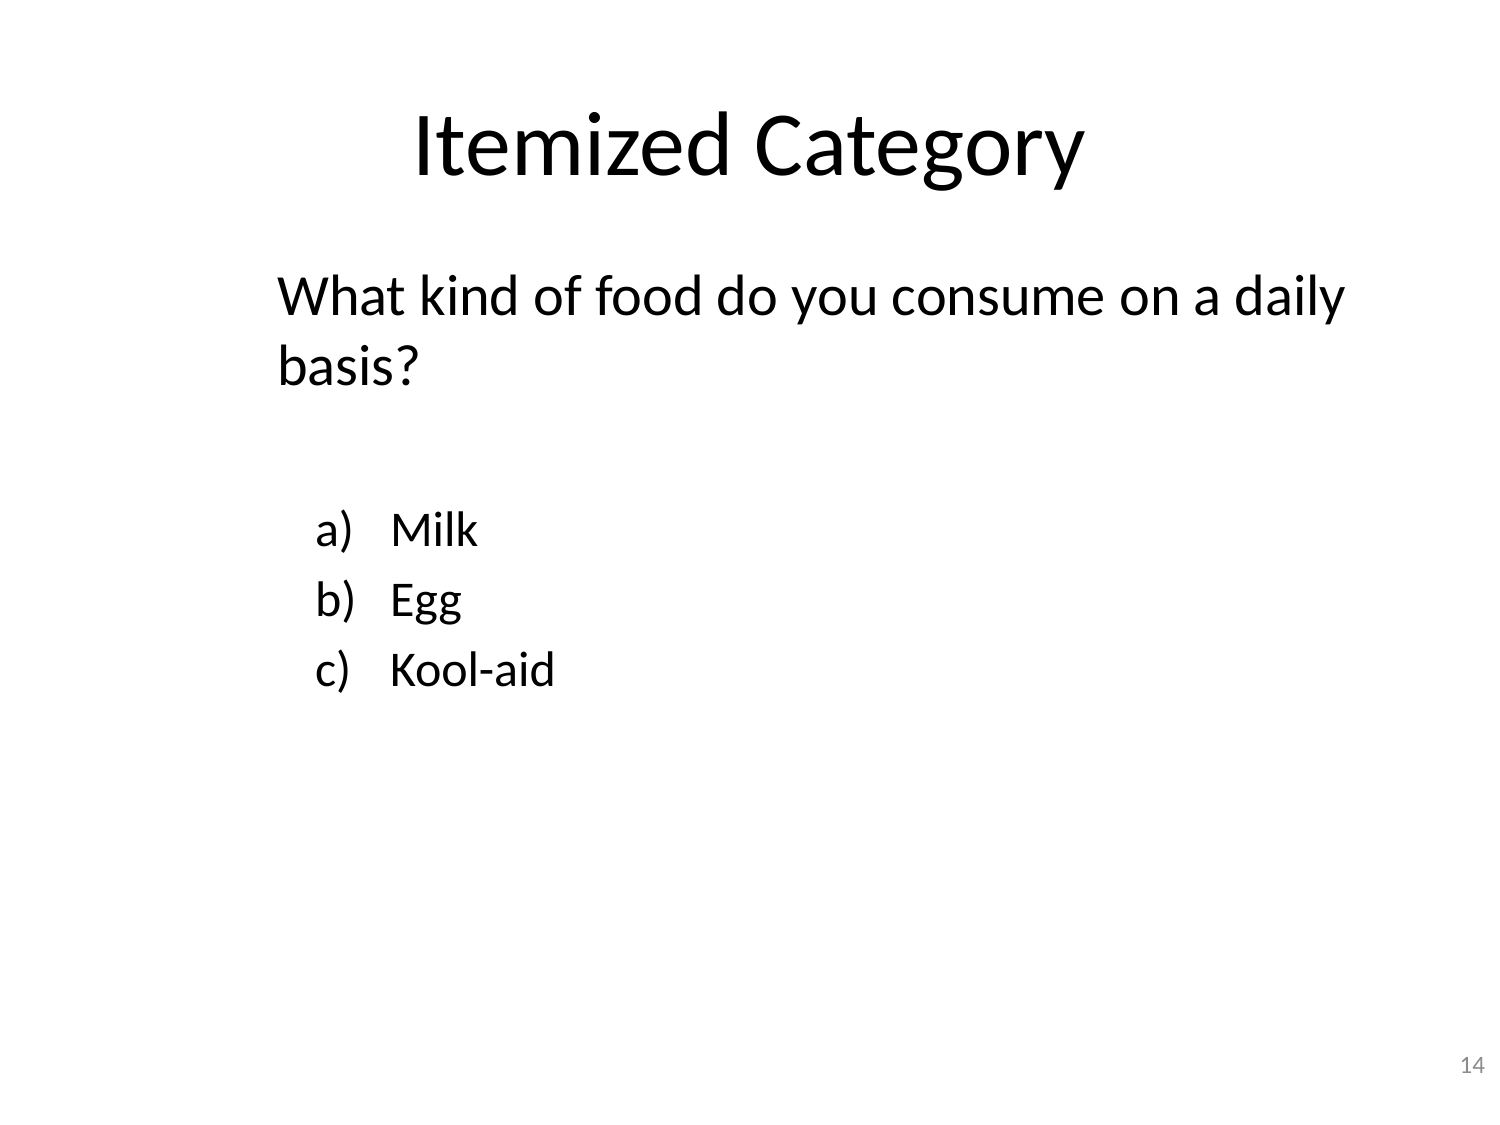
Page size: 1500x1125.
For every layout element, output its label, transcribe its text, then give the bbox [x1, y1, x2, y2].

title Itemized Category [75, 45, 1425, 233]
slide_number 14 [1149, 1024, 1500, 1103]
list What kind of food do you consume on a daily basis? Milk Egg Kool-aid [75, 249, 1425, 1063]
